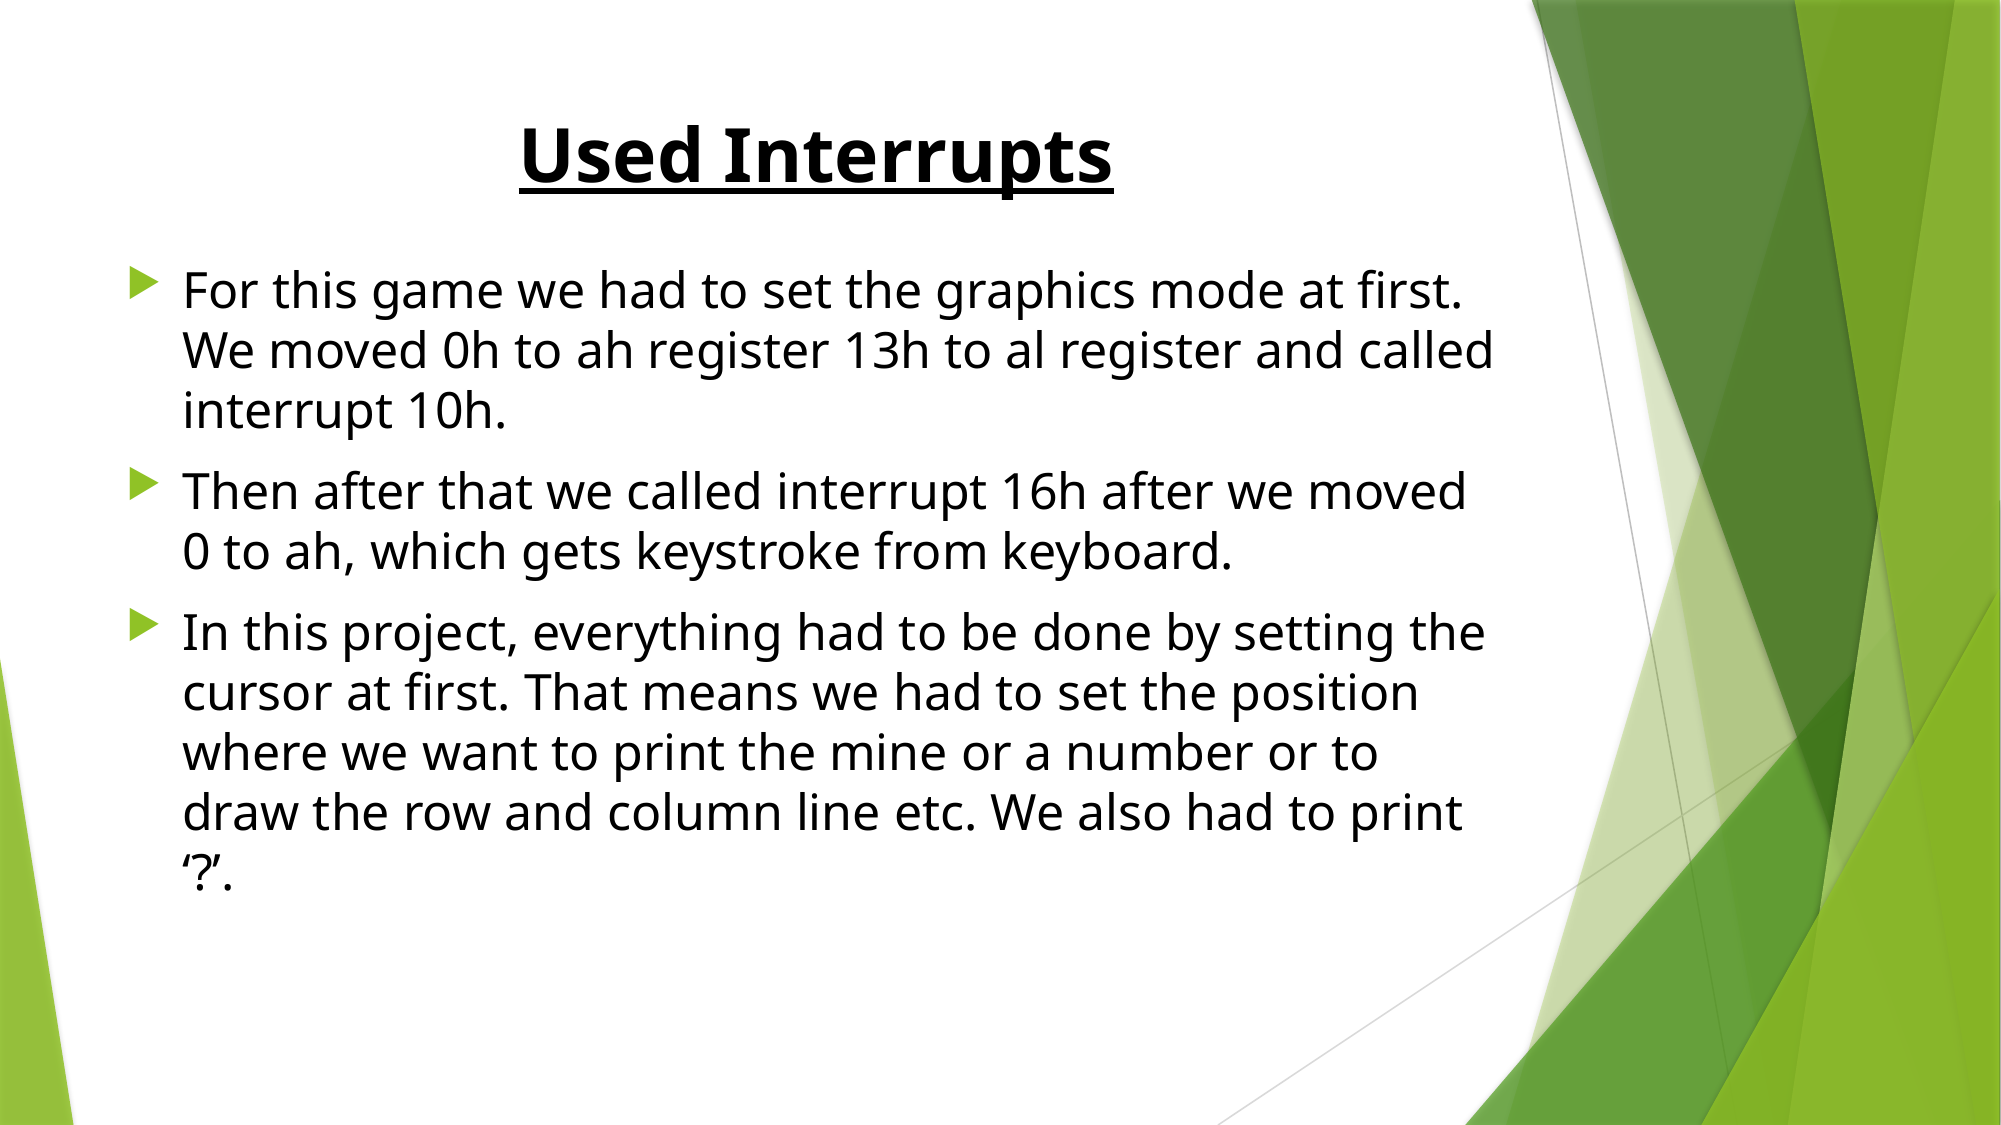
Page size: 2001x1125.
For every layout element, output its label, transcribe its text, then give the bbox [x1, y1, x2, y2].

list For this game we had to set the graphics mode at first. We moved 0h to ah register 13h to al register and called interrupt 10h. Then after that we called interrupt 16h after we moved 0 to ah, which gets keystroke from keyboard. In this project, everything had to be done by setting the cursor at first. That means we had to set the position where we want to print the mine or a number or to draw the row and column line etc. We also had to print ‘?’. [111, 250, 1522, 992]
title Used Interrupts [111, 99, 1522, 250]
